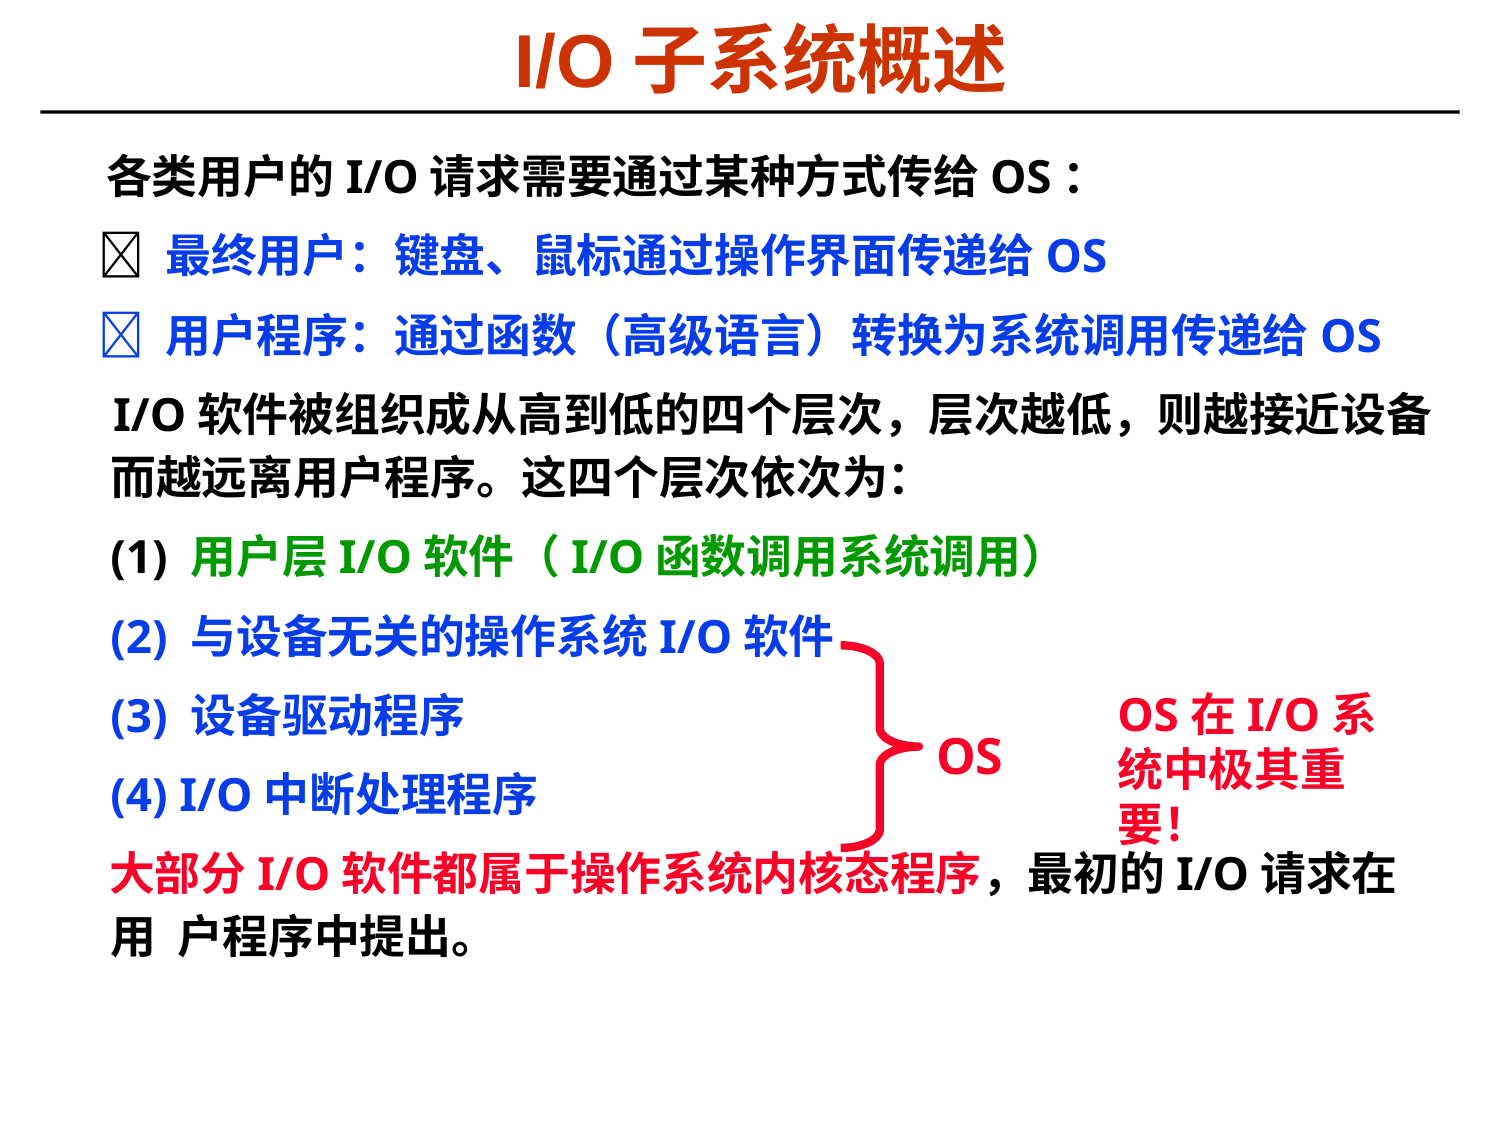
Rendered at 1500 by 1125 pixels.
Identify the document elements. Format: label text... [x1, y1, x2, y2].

text_box OS在I/O系统中极其重要！ [1102, 677, 1425, 858]
list 各类用户的I/O请求需要通过某种方式传给OS：  最终用户：键盘、鼠标通过操作界面传递给OS  用户程序：通过函数（高级语言）转换为系统调用传递给OS I/O软件被组织成从高到低的四个层次，层次越低，则越接近设备而越远离用户程序。这四个层次依次为： (1) 用户层I/O软件（I/O函数调用系统调用） (2) 与设备无关的操作系统I/O软件 (3) 设备驱动程序 (4) I/O中断处理程序 大部分I/O软件都属于操作系统内核态程序，最初的I/O请求在用 户程序中提出。 [66, 135, 1451, 994]
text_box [840, 645, 1048, 848]
title I/O子系统概述 [38, 21, 1484, 108]
